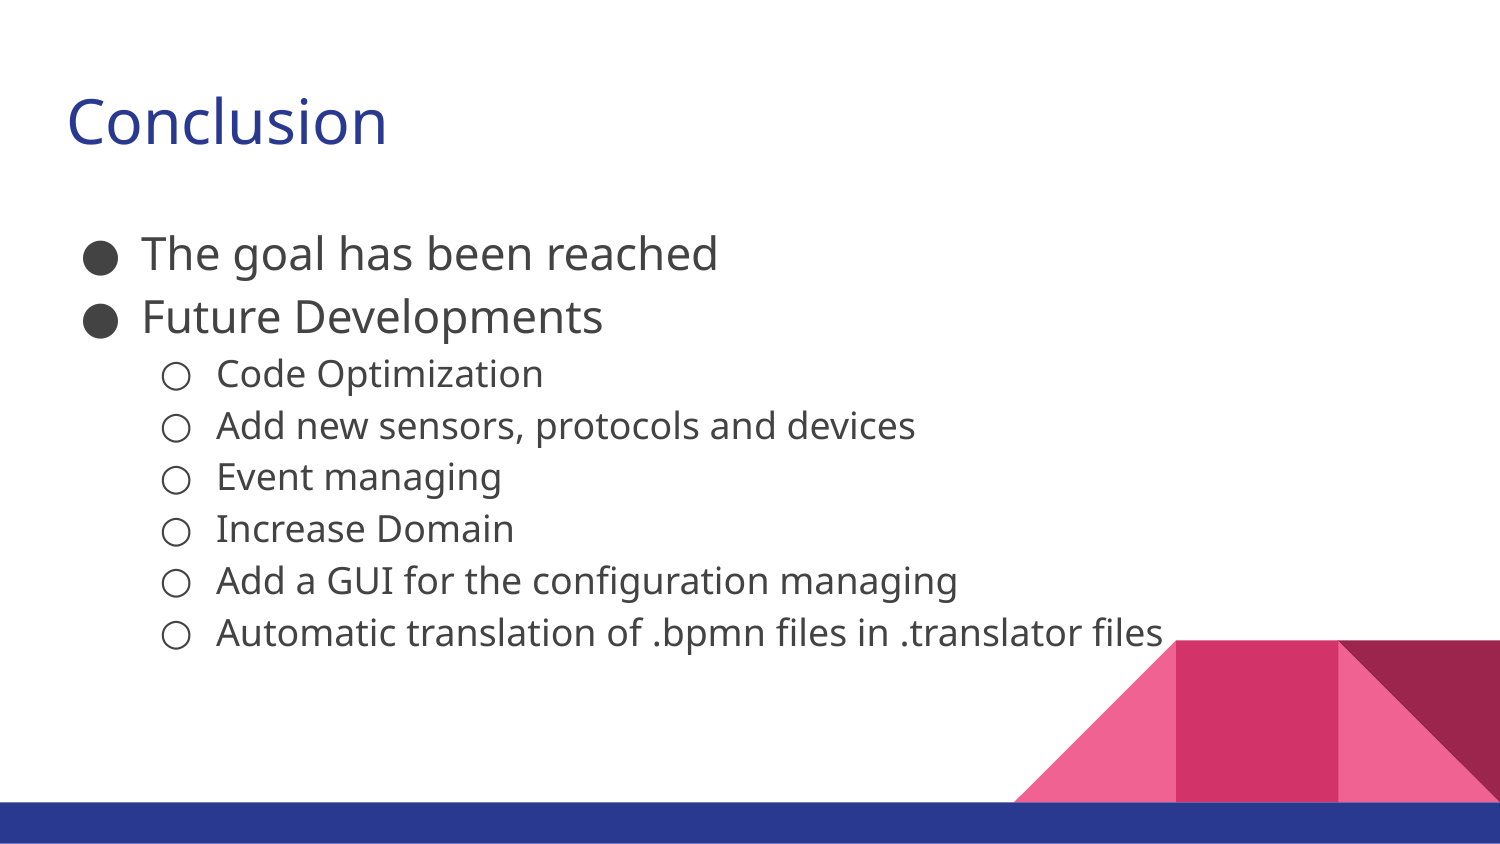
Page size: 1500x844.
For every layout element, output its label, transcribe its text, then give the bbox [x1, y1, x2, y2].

title Conclusion [51, 67, 1449, 167]
list The goal has been reached Future Developments Code Optimization Add new sensors, protocols and devices Event managing Increase Domain Add a GUI for the configuration managing Automatic translation of .bpmn files in .translator files [51, 201, 1449, 750]
